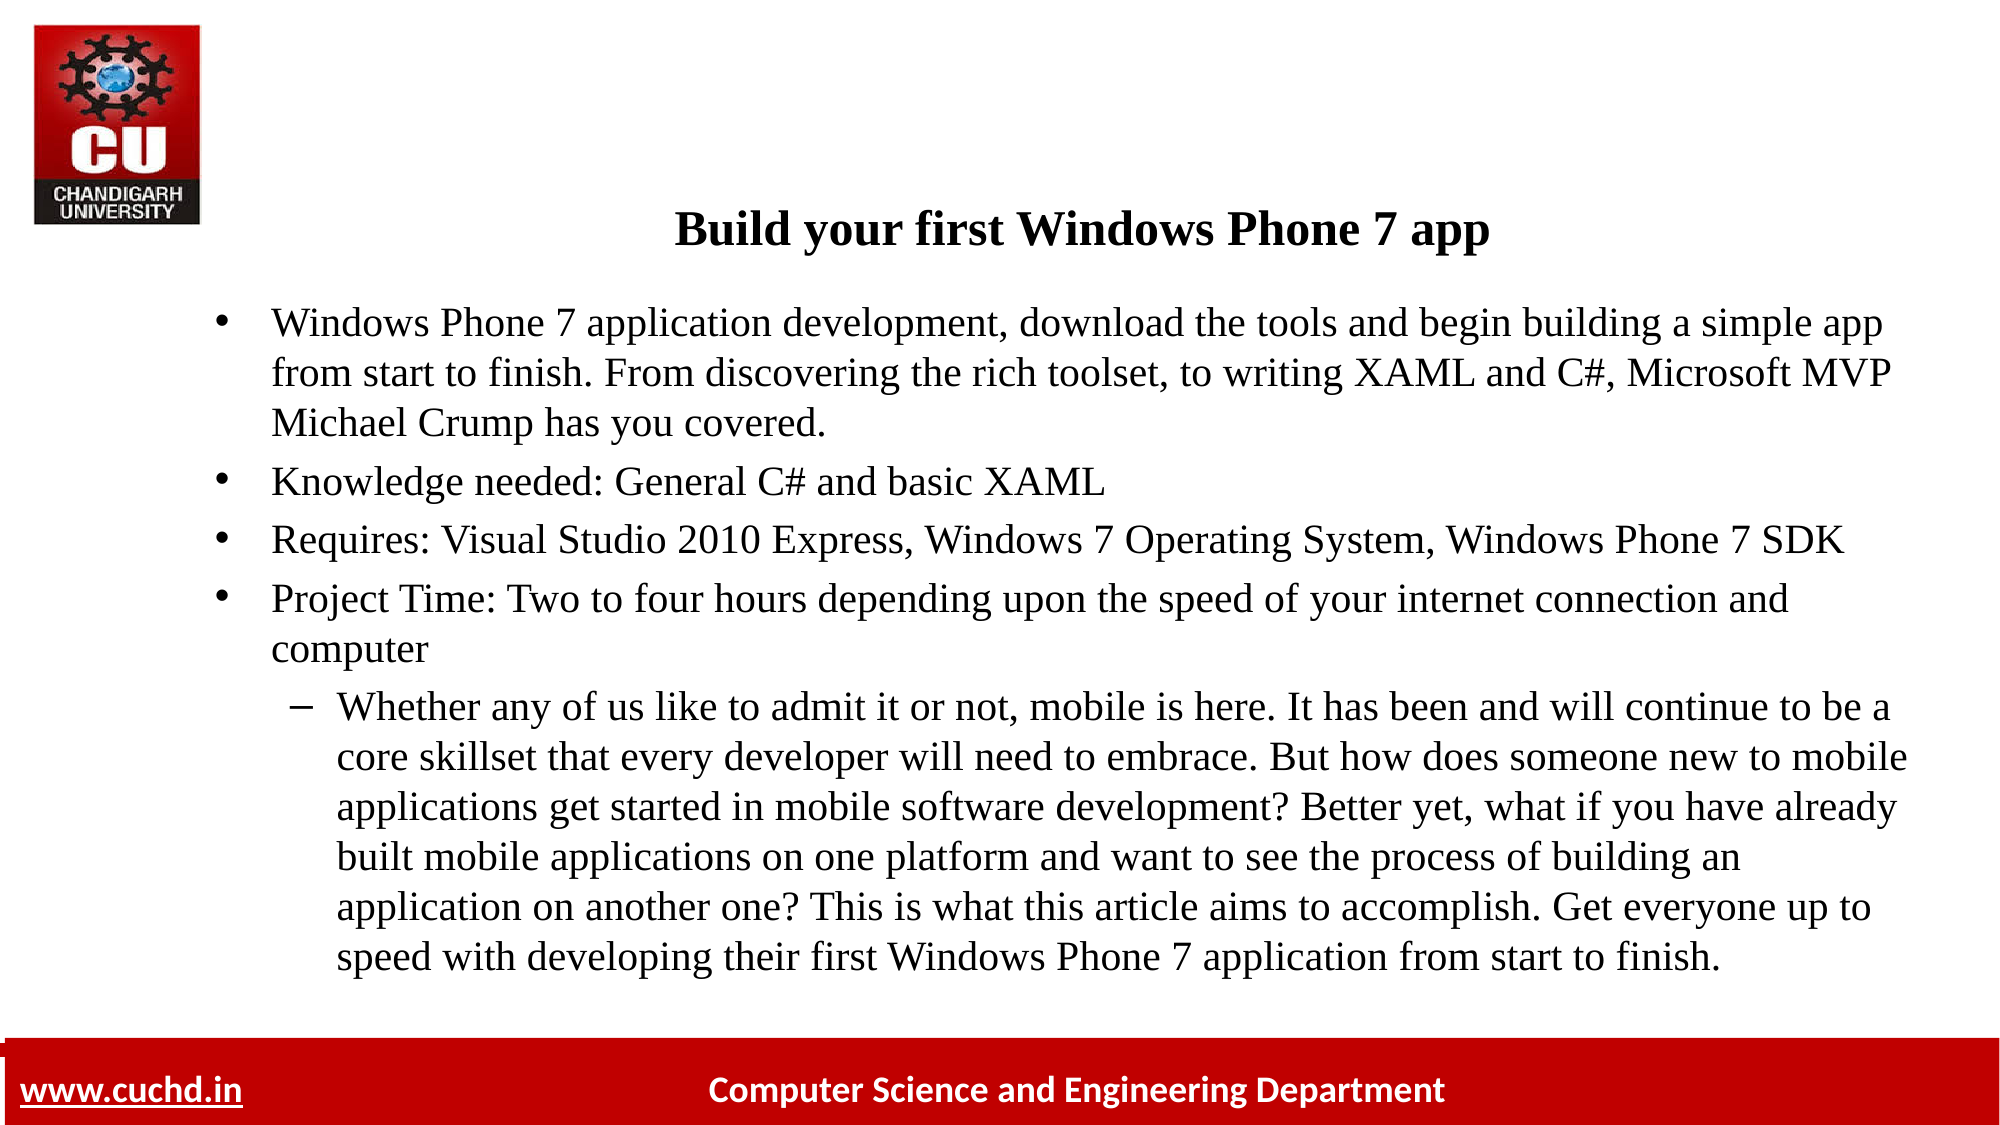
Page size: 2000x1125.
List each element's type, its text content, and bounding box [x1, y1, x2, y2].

list Windows Phone 7 application development, download the tools and begin building a simple app from start to finish. From discovering the rich toolset, to writing XAML and C#, Microsoft MVP Michael Crump has you covered. Knowledge needed: General C# and basic XAML Requires: Visual Studio 2010 Express, Windows 7 Operating System, Windows Phone 7 SDK Project Time: Two to four hours depending upon the speed of your internet connection and computer Whether any of us like to admit it or not, mobile is here. It has been and will continue to be a core skillset that every developer will need to embrace. But how does someone new to mobile applications get started in mobile software development? Better yet, what if you have already built mobile applications on one platform and want to see the process of building an application on another one? This is what this article aims to accomplish. Get everyone up to speed with developing their first Windows Phone 7 application from start to finish. [199, 287, 1950, 1025]
picture [33, 24, 202, 225]
title Build your first Windows Phone 7 app [216, 174, 1950, 275]
